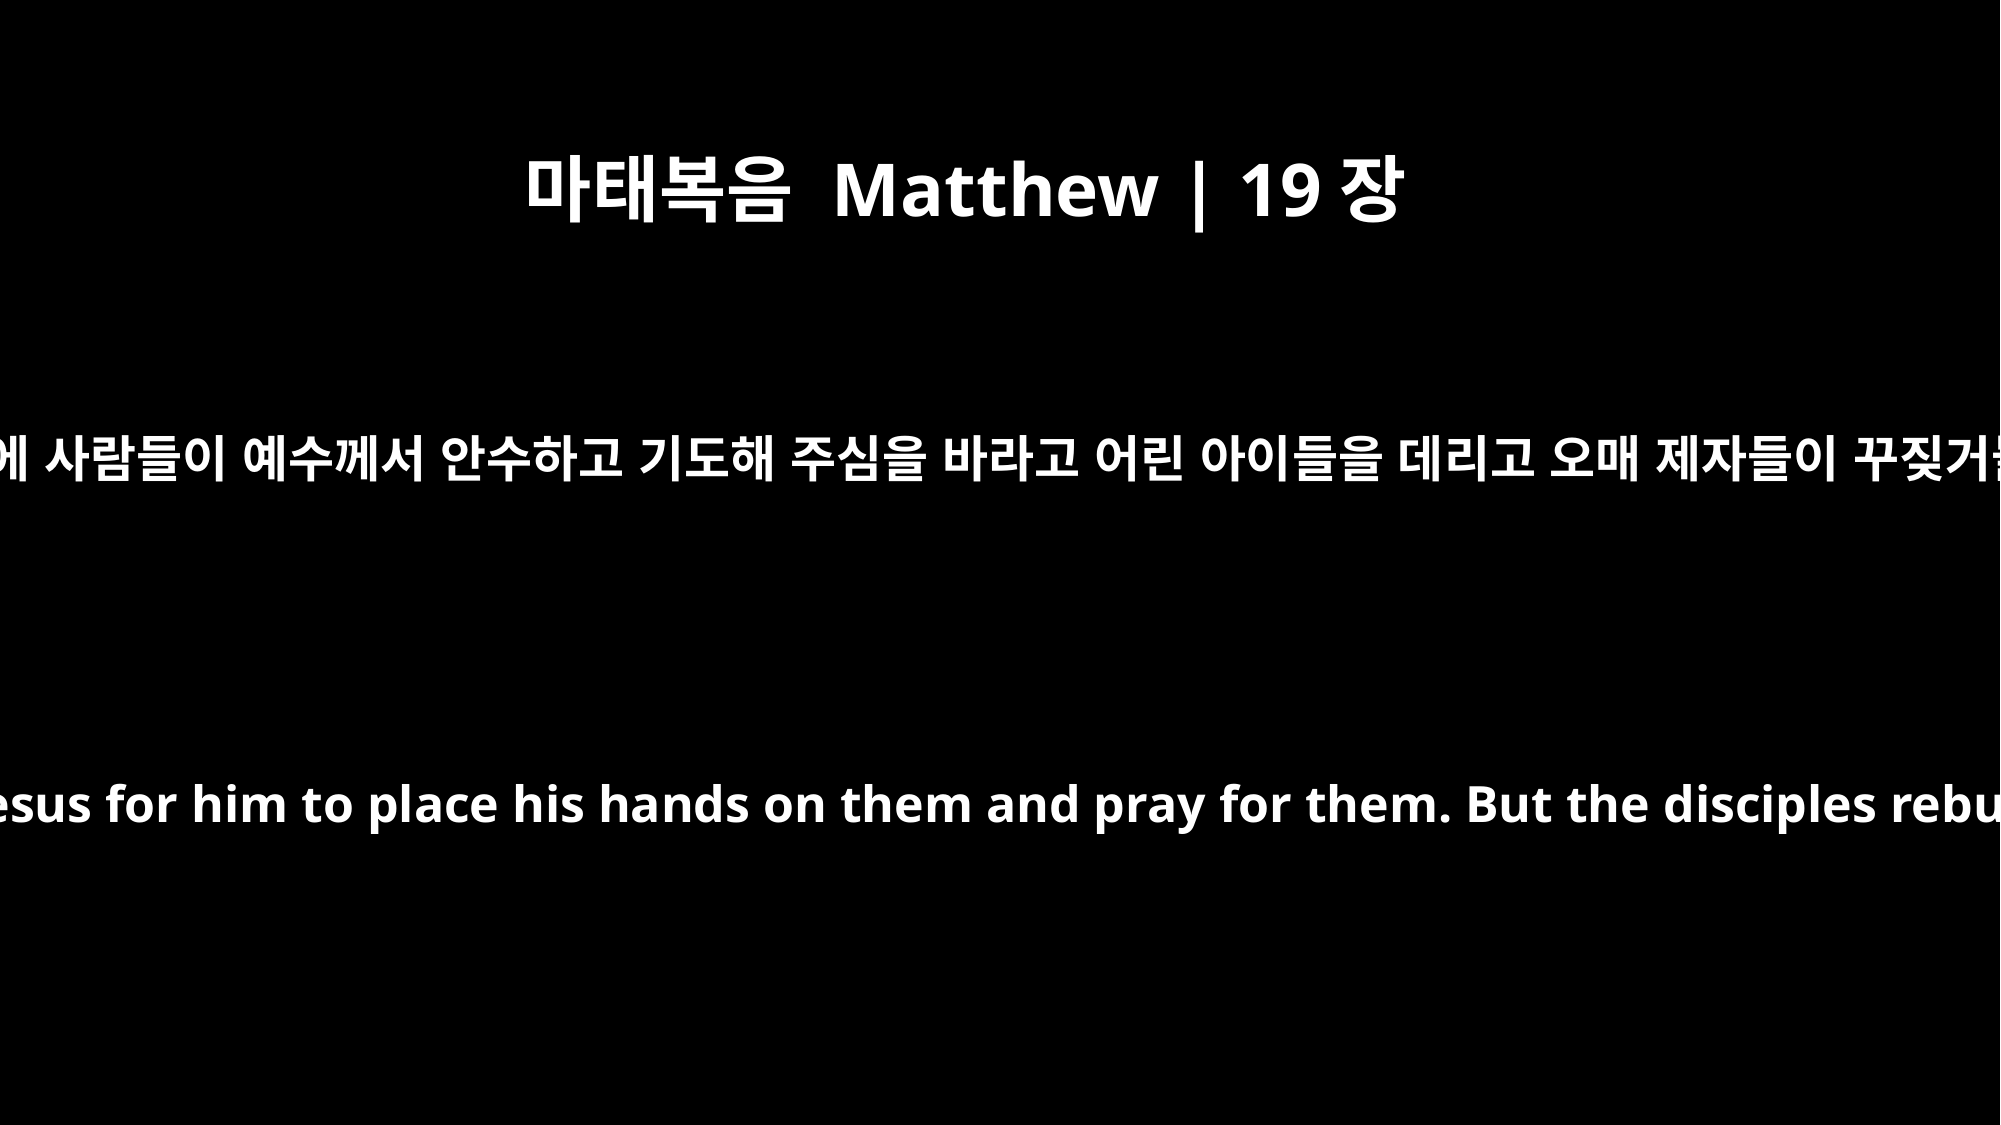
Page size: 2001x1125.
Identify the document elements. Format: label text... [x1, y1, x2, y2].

text_box 13 그 때에 사람들이 예수께서 안수하고 기도해 주심을 바라고 어린 아이들을 데리고 오매 제자들이 꾸짖거늘 [0, 359, 2000, 495]
text_box Then little children were brought to Jesus for him to place his hands on them and pray for them. But the disciples rebuked those who brought them. [0, 764, 2000, 840]
text_box 마태복음 Matthew | 19장 [510, 136, 1422, 239]
